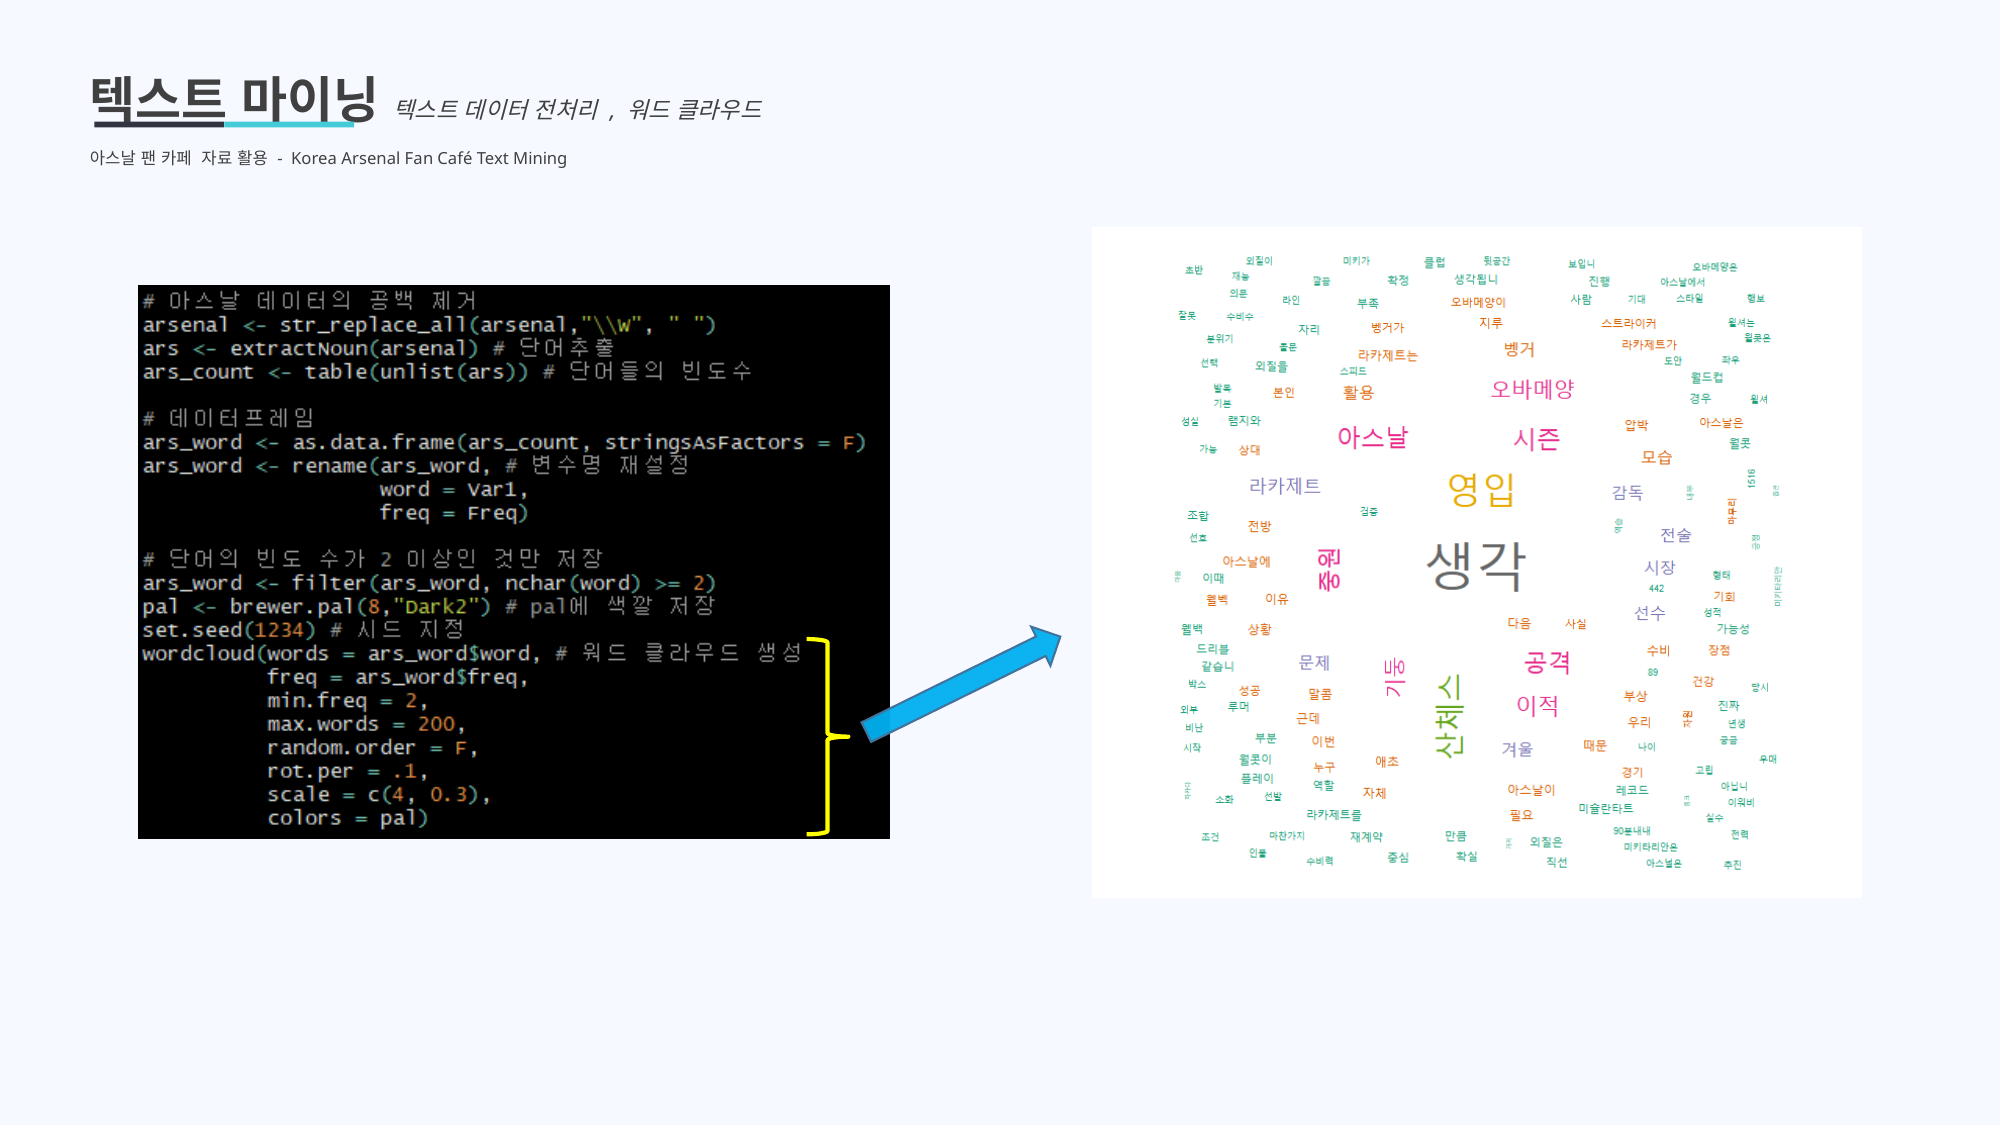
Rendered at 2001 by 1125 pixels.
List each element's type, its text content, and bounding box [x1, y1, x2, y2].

picture [1092, 227, 1862, 898]
text_box [890, 624, 1062, 734]
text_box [94, 121, 355, 128]
picture [138, 285, 890, 839]
text_box 텍스트 마이닝 텍스트 데이터 전처리 , 워드 클라우드 아스날 팬 카페 자료 활용 - Korea Arsenal Fan Café Text Mining [75, 0, 834, 176]
